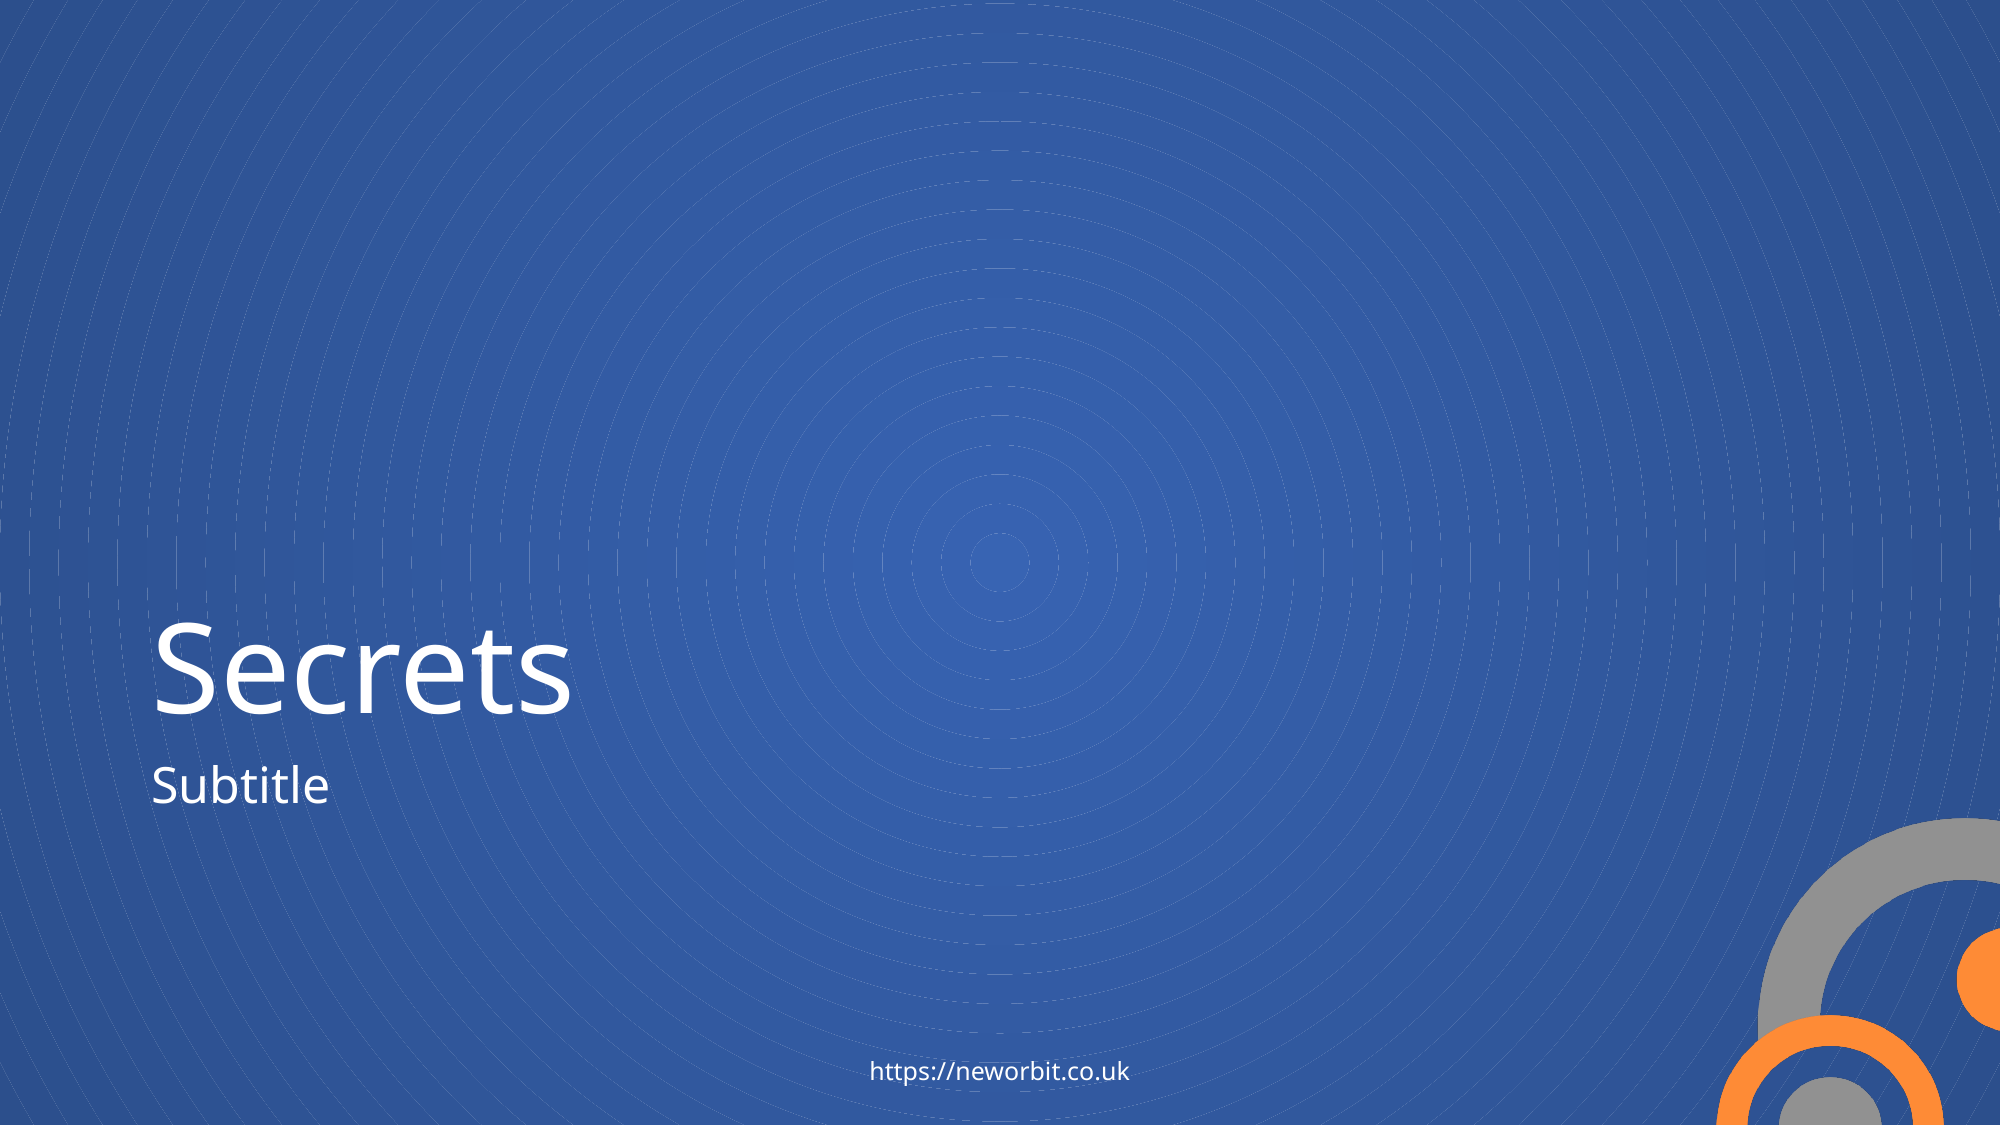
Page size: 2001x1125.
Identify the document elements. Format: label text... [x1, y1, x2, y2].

list Subtitle [136, 752, 1862, 999]
picture [1716, 801, 2000, 1125]
footer https://neworbit.co.uk [662, 1042, 1338, 1103]
title Secrets [136, 280, 1862, 749]
